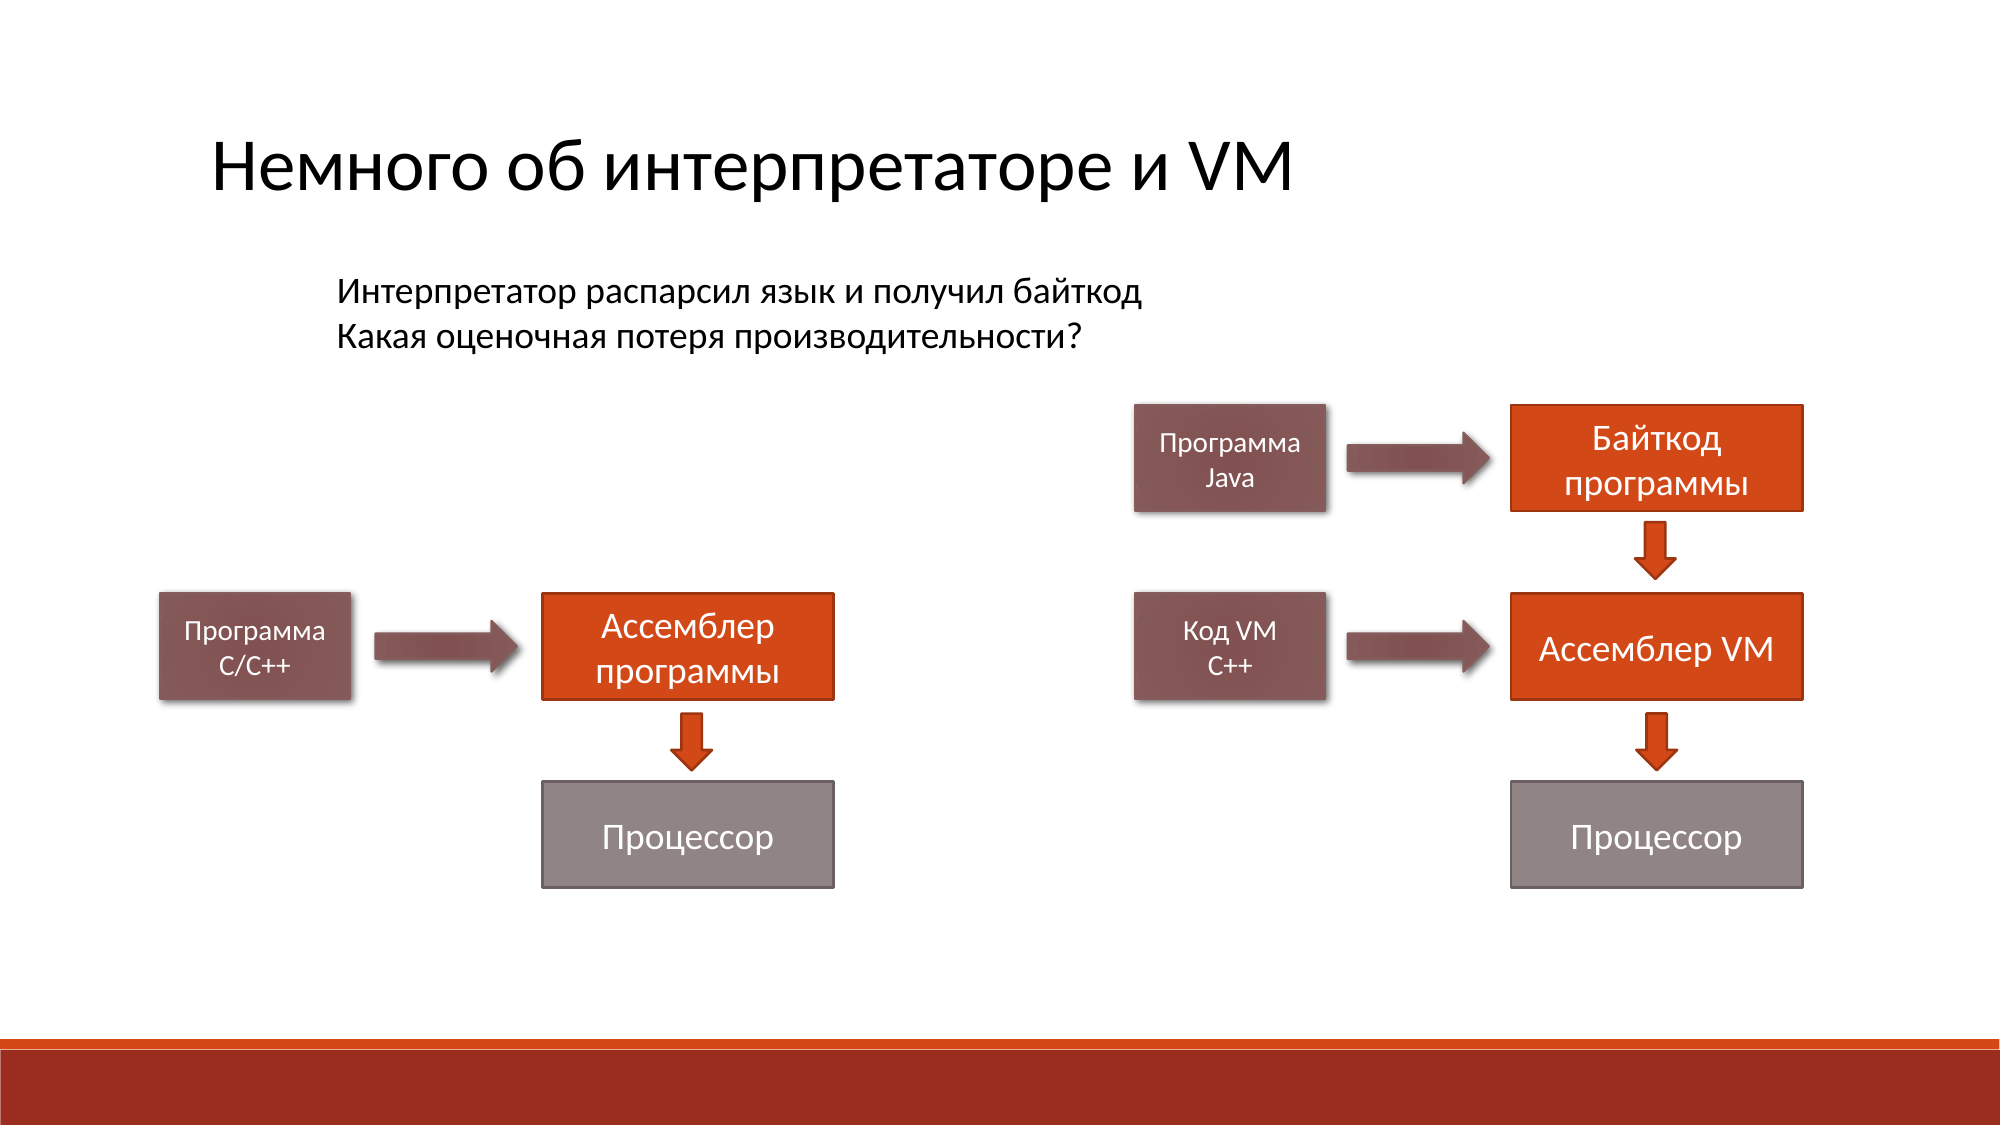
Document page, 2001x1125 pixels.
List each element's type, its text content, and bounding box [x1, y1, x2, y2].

text_box Немного об интерпретаторе и VM [196, 108, 1547, 214]
text_box Интерпретатор распарсил язык и получил байткод Какая оценочная потеря производительности? [321, 258, 1159, 364]
text_box [1346, 431, 1490, 485]
text_box Ассемблер программы [541, 592, 835, 701]
text_box Байткод программы [1510, 404, 1804, 512]
text_box [374, 619, 518, 673]
text_box Процессор [1510, 780, 1804, 889]
text_box [1635, 712, 1679, 772]
text_box [1346, 619, 1490, 673]
text_box Код VM C++ [1134, 592, 1326, 700]
text_box [1633, 520, 1677, 580]
text_box Ассемблер VM [1510, 592, 1804, 701]
text_box Программа Java [1134, 404, 1326, 512]
text_box Процессор [541, 780, 835, 889]
text_box [670, 712, 714, 772]
text_box Программа C/C++ [159, 592, 351, 700]
